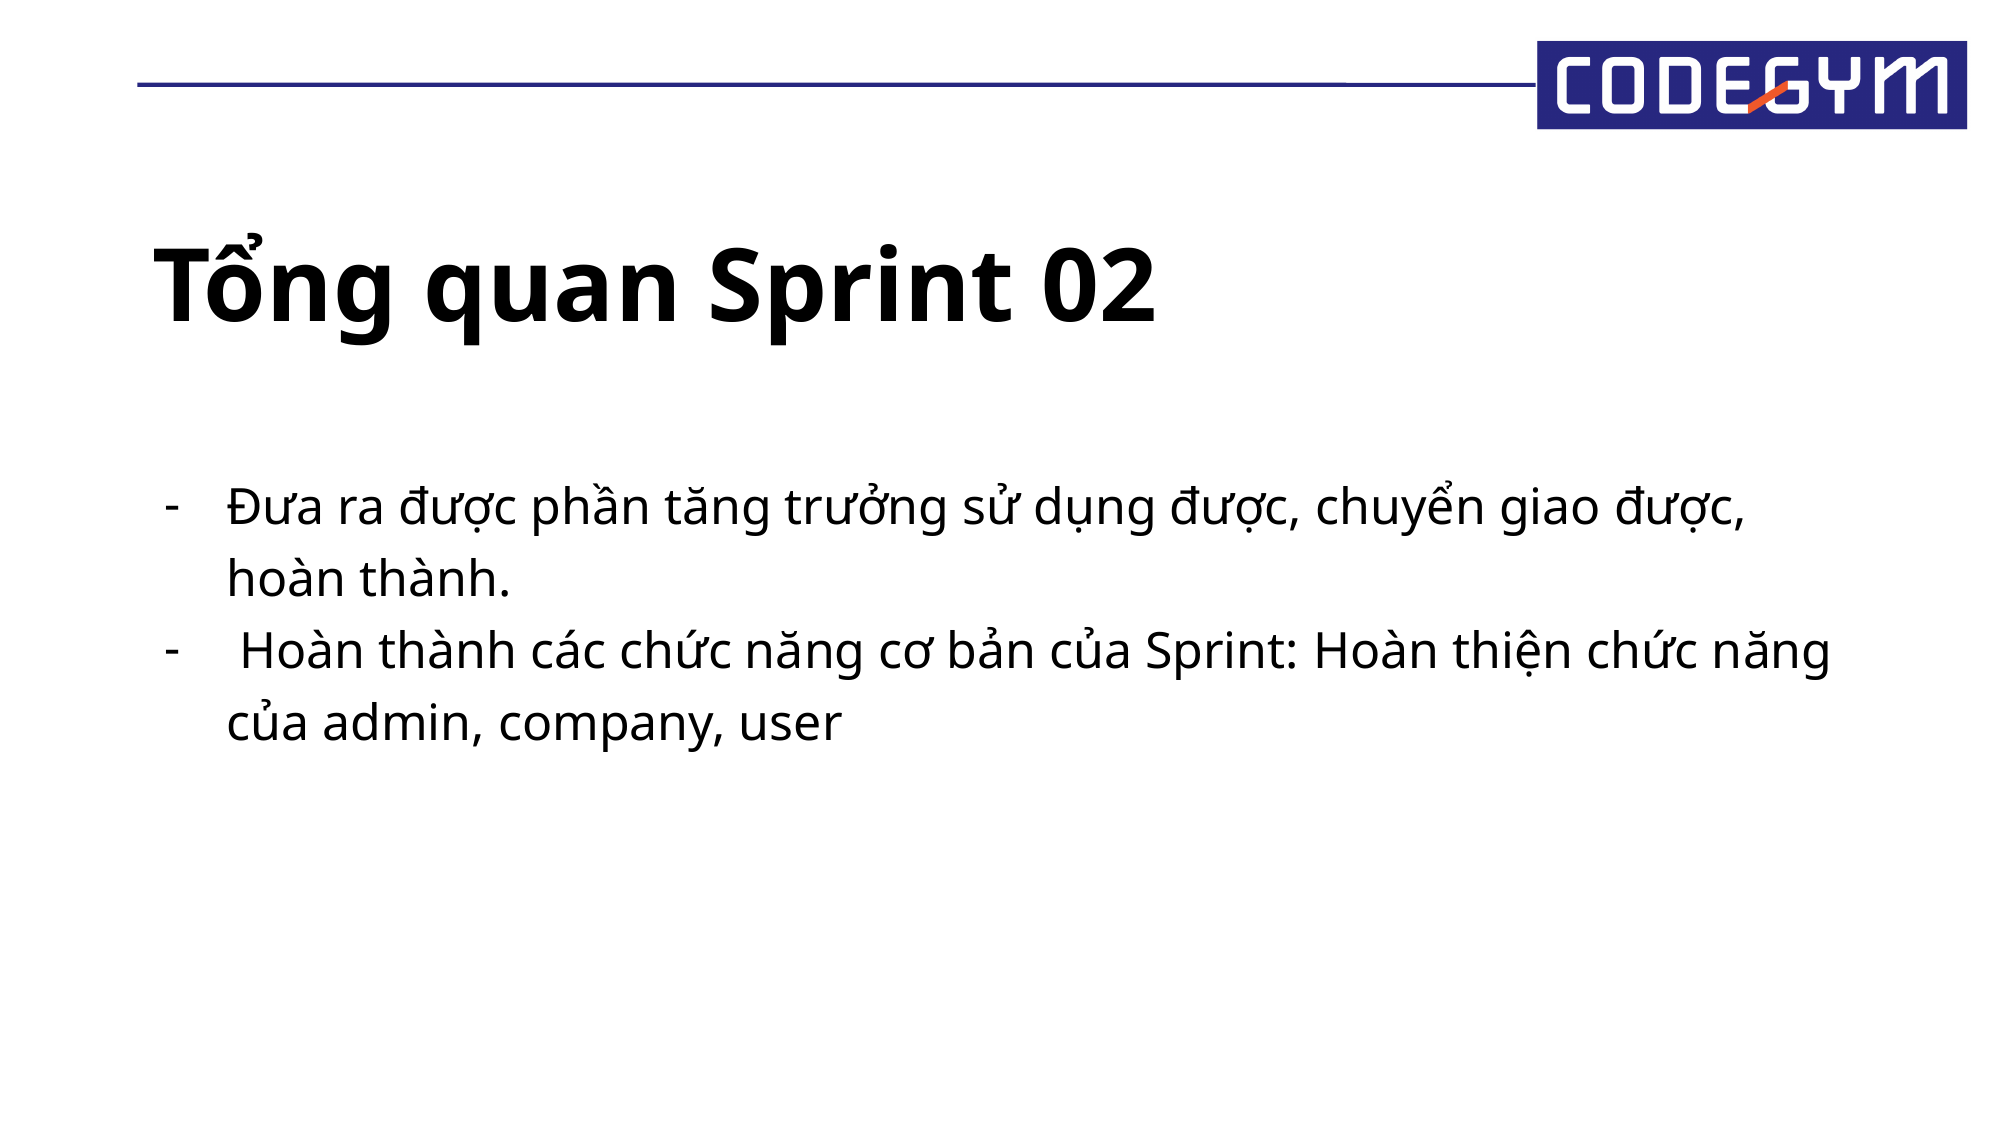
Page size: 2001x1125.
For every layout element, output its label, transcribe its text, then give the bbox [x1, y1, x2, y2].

list Đưa ra được phần tăng trưởng sử dụng được, chuyển giao được, hoàn thành. Hoàn thành các chức năng cơ bản của Sprint: Hoàn thiện chức năng của admin, company, user [136, 394, 1862, 999]
title Tổng quan Sprint 02 [137, 225, 1863, 351]
picture [1535, 37, 1971, 132]
